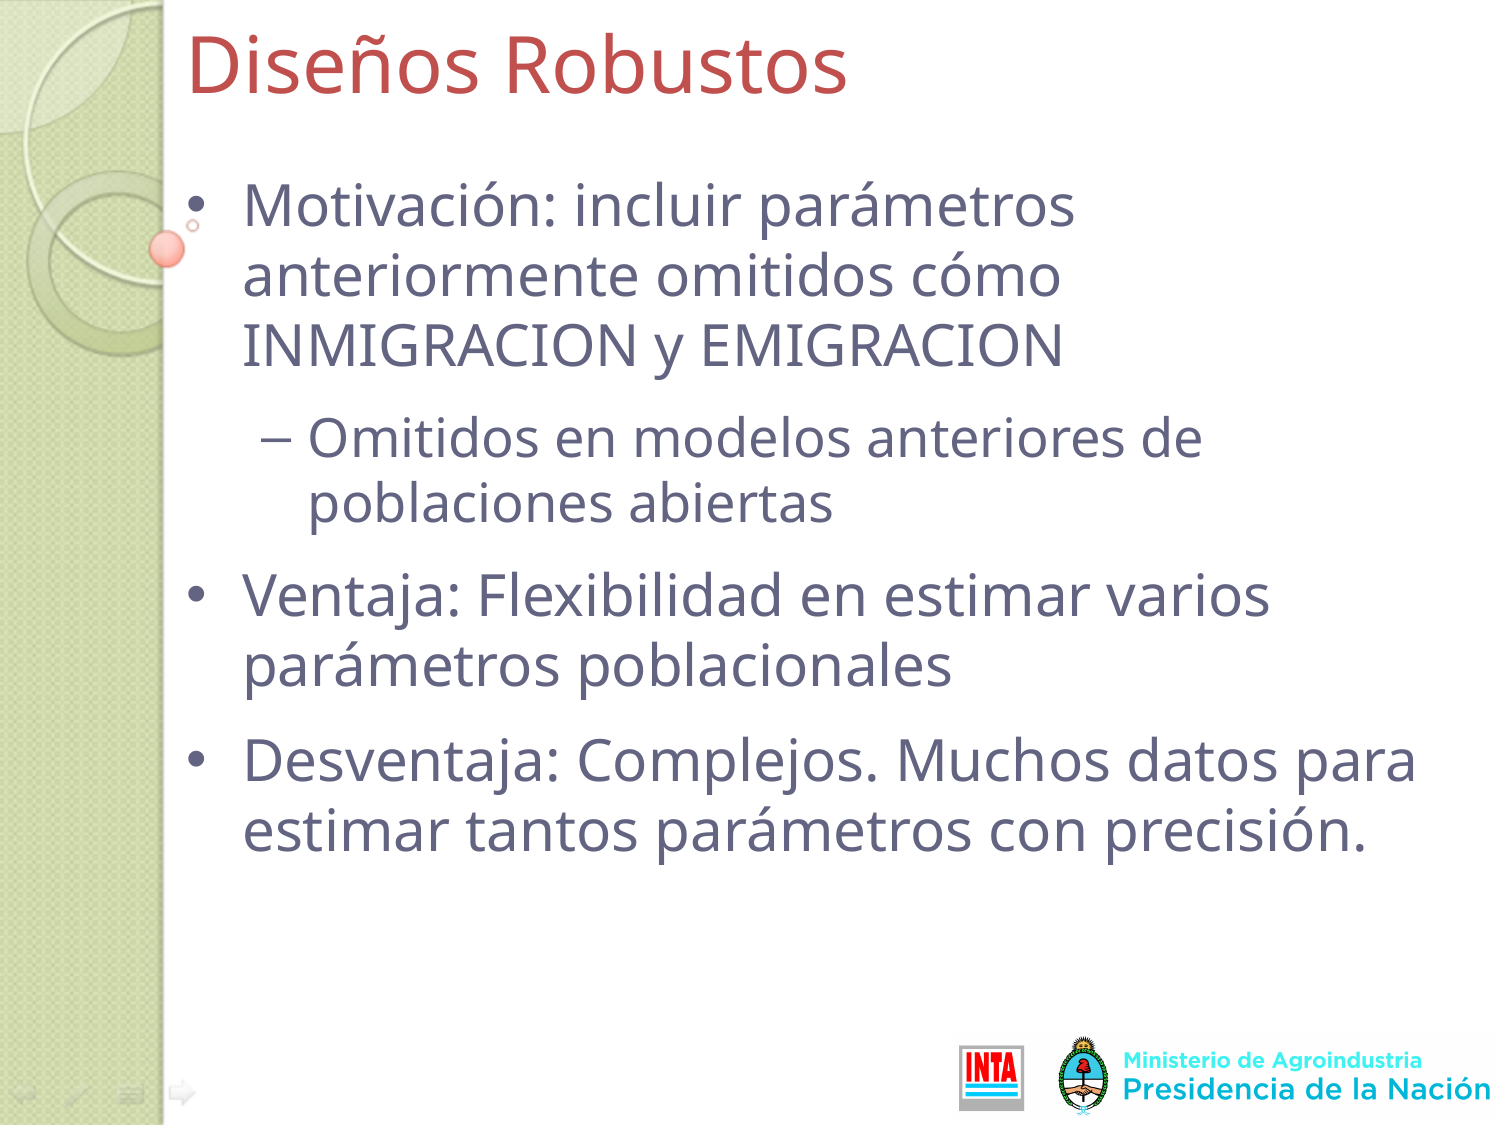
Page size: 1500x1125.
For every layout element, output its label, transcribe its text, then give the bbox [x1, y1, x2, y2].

text_box Diseños Robustos [171, 7, 1435, 118]
text_box Motivación: incluir parámetros anteriormente omitidos cómo INMIGRACION y EMIGRACION Omitidos en modelos anteriores de poblaciones abiertas Ventaja: Flexibilidad en estimar varios parámetros poblacionales Desventaja: Complejos. Muchos datos para estimar tantos parámetros con precisión. [171, 160, 1470, 917]
picture [0, 0, 1500, 1125]
